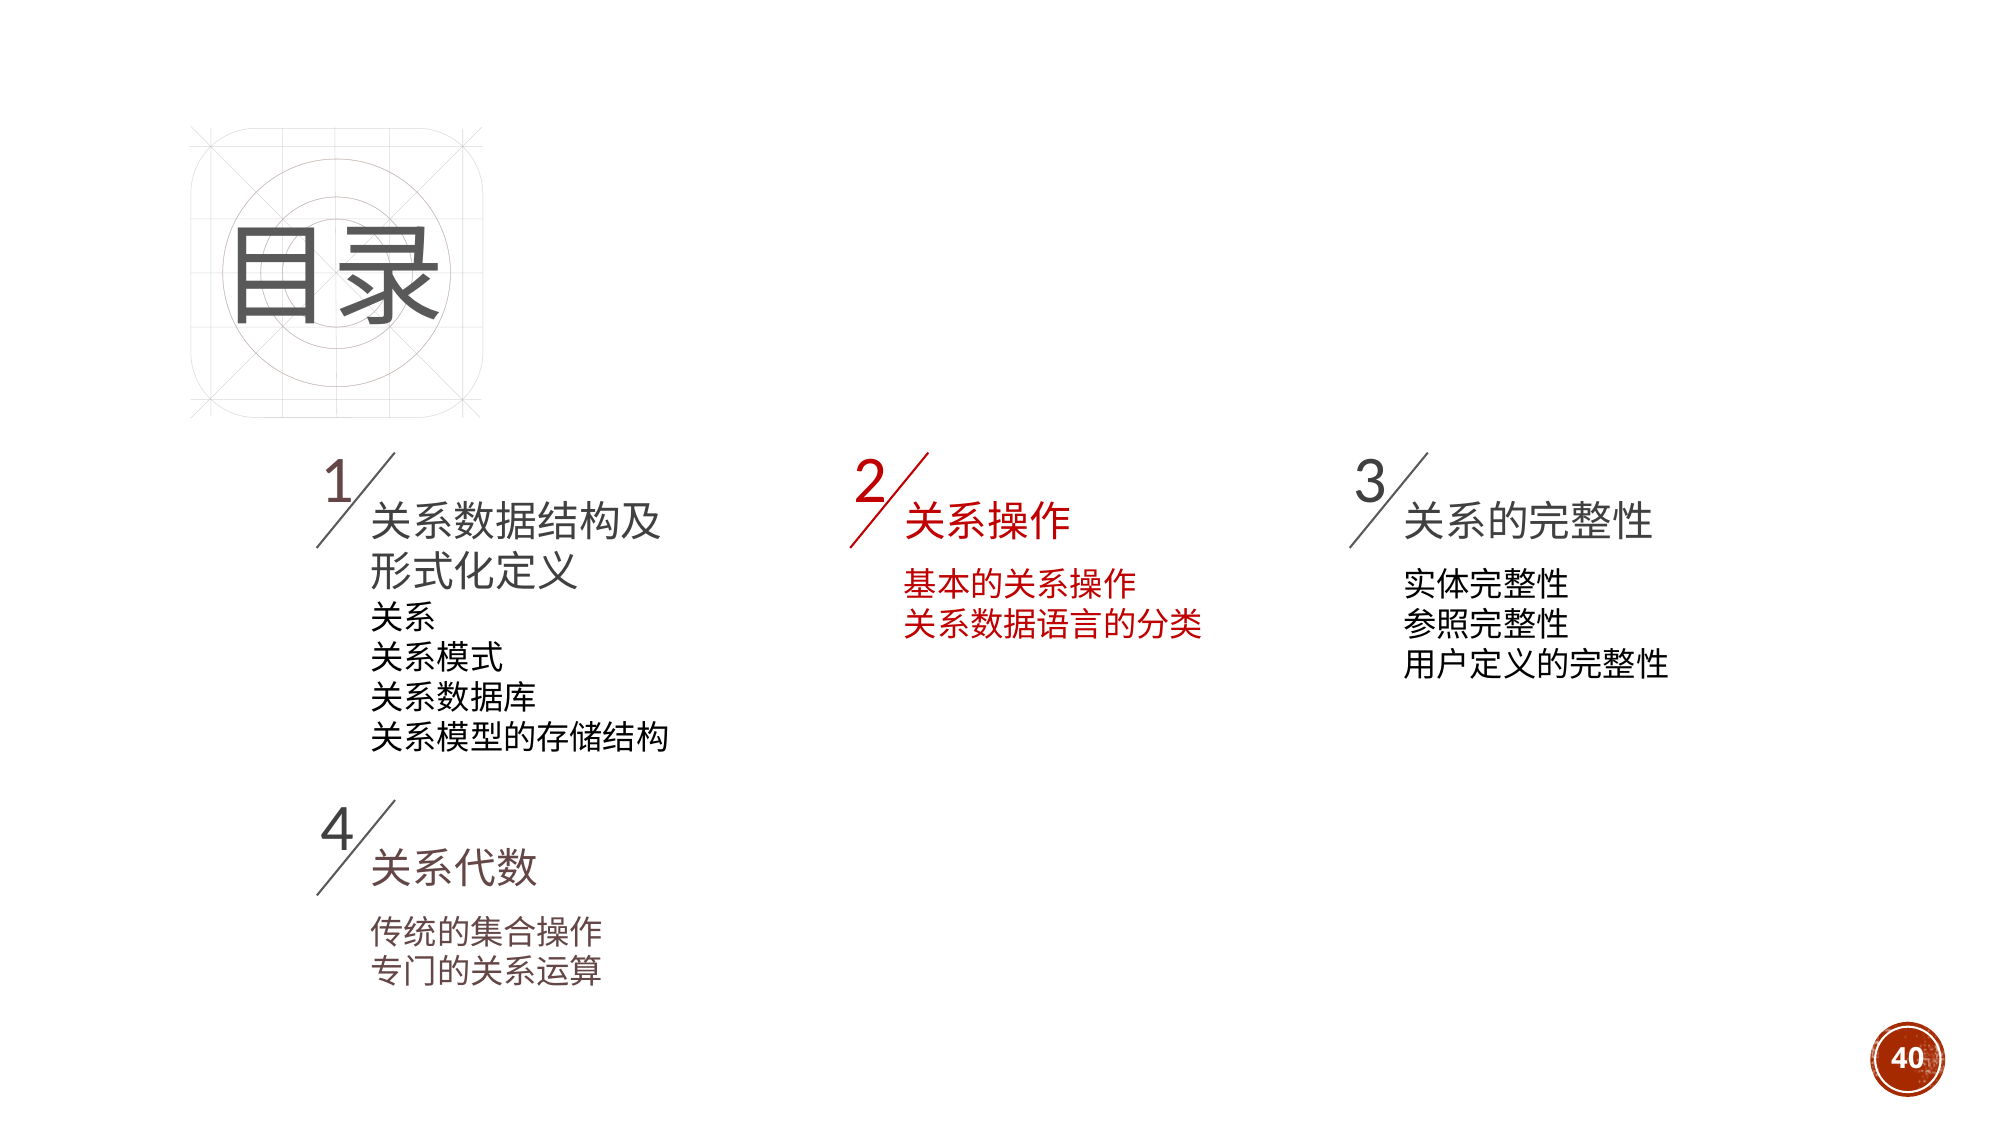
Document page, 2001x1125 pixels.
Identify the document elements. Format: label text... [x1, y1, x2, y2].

text_box 传统的集合操作 专门的关系运算 [355, 903, 736, 998]
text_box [318, 454, 394, 547]
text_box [318, 801, 394, 894]
text_box 2 [838, 428, 906, 524]
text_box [191, 128, 481, 416]
text_box 关系的完整性 [1388, 487, 1792, 552]
text_box 关系数据结构及形式化定义 [355, 486, 719, 588]
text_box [1351, 454, 1427, 547]
text_box 关系 关系模式 关系数据库 关系模型的存储结构 [355, 588, 798, 764]
text_box 关系操作 [889, 487, 1298, 552]
text_box 3 [1338, 428, 1406, 524]
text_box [851, 454, 927, 547]
text_box 基本的关系操作 关系数据语言的分类 [889, 555, 1270, 651]
text_box 1 [305, 428, 373, 524]
slide_number 40 [1855, 1028, 1961, 1089]
text_box 4 [305, 776, 373, 872]
text_box 关系代数 [355, 834, 736, 900]
text_box 实体完整性 参照完整性 用户定义的完整性 [1388, 555, 1892, 691]
